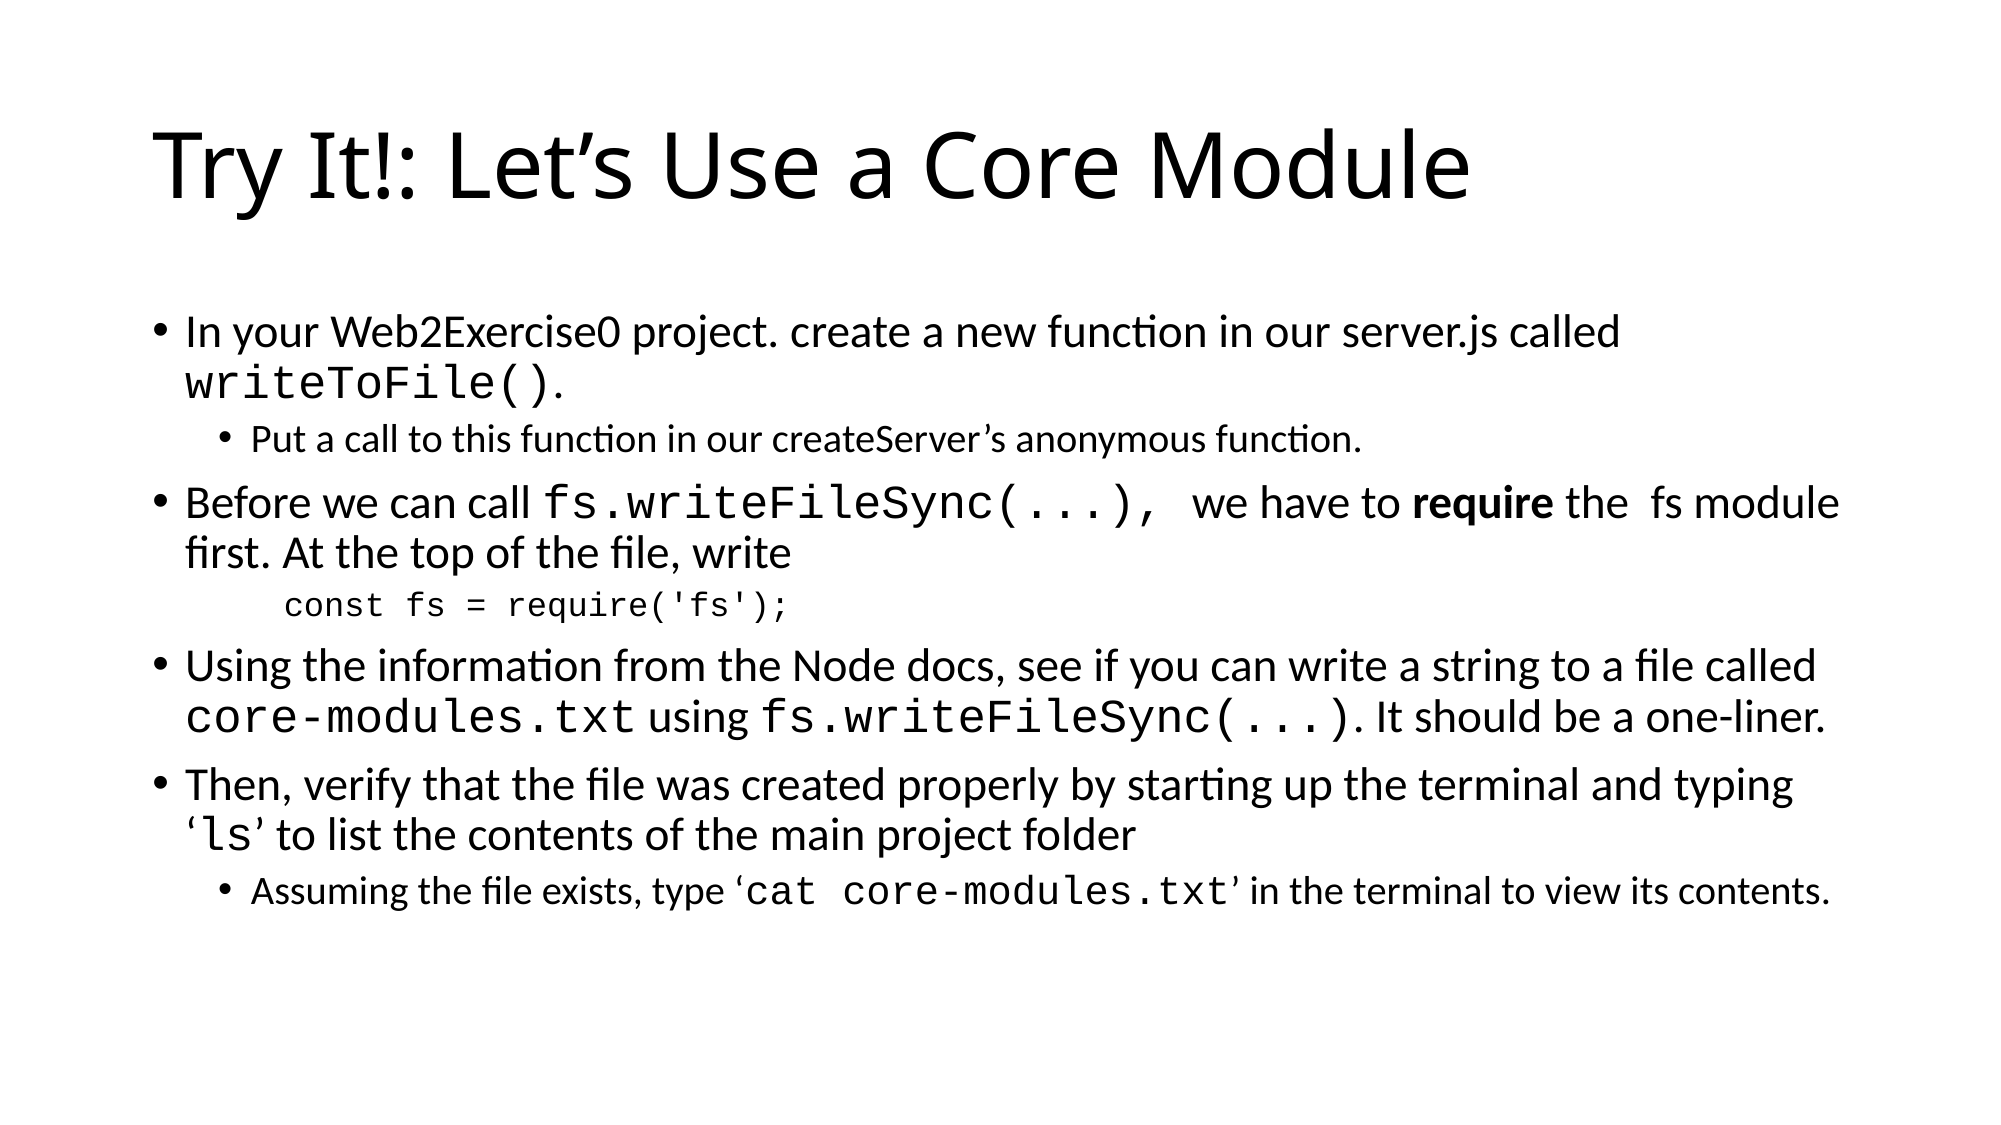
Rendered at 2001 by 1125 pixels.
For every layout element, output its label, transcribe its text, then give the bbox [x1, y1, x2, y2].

title Try It!: Let’s Use a Core Module [137, 59, 1863, 278]
list In your Web2Exercise0 project. create a new function in our server.js called writeToFile(). Put a call to this function in our createServer’s anonymous function. Before we can call fs.writeFileSync(...), we have to require the fs module first. At the top of the file, write const fs = require('fs'); Using the information from the Node docs, see if you can write a string to a file called core-modules.txt using fs.writeFileSync(...). It should be a one-liner. Then, verify that the file was created properly by starting up the terminal and typing ‘ls’ to list the contents of the main project folder Assuming the file exists, type ‘cat core-modules.txt’ in the terminal to view its contents. [137, 299, 1863, 1014]
